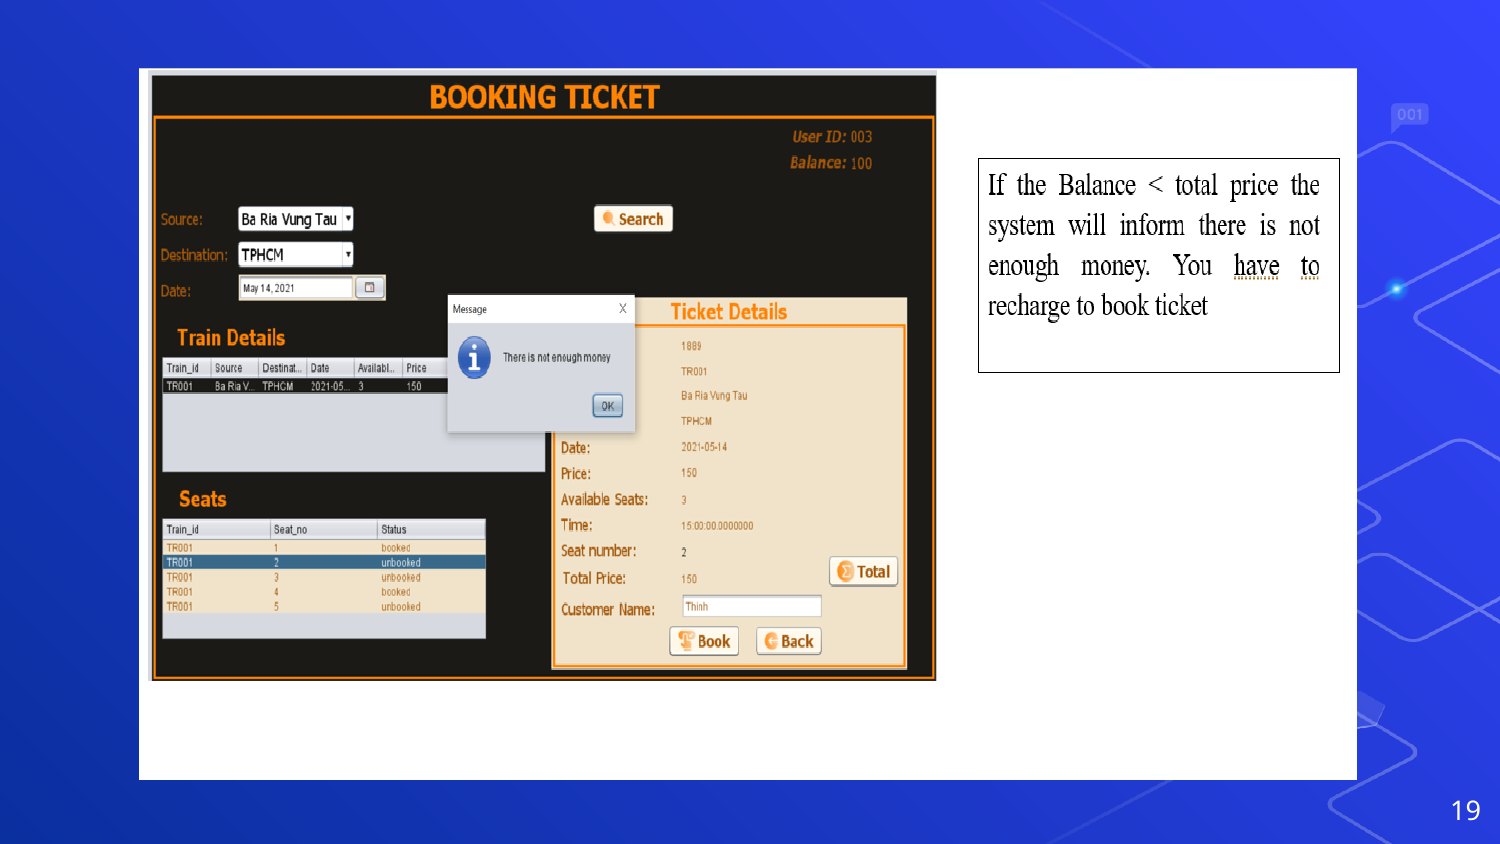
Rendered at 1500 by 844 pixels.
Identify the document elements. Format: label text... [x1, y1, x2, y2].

picture [0, 0, 1500, 844]
slide_number 19 [1391, 779, 1482, 844]
